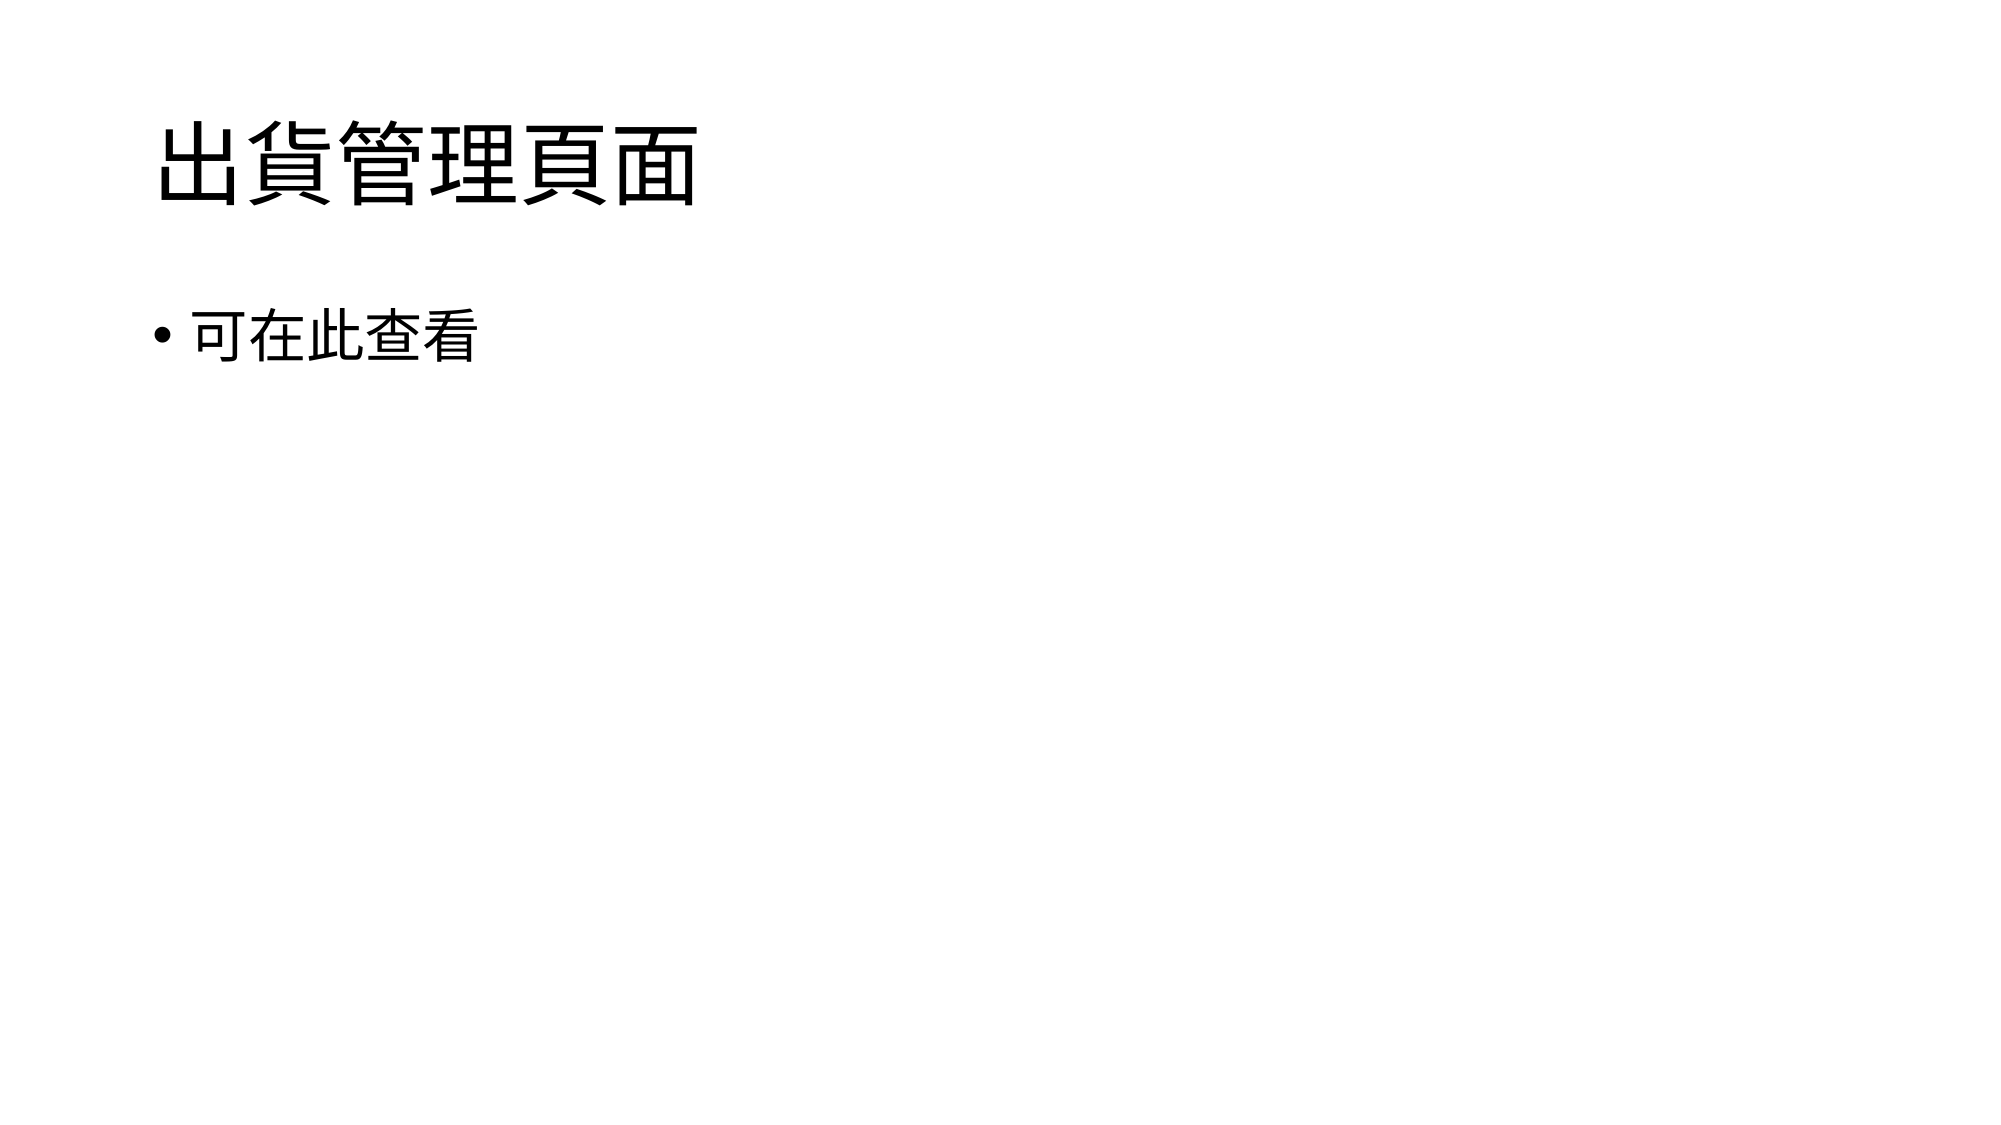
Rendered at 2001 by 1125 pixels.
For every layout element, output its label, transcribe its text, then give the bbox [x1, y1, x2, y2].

list 可在此查看 [137, 299, 1863, 1014]
title 出貨管理頁面 [137, 59, 1863, 278]
